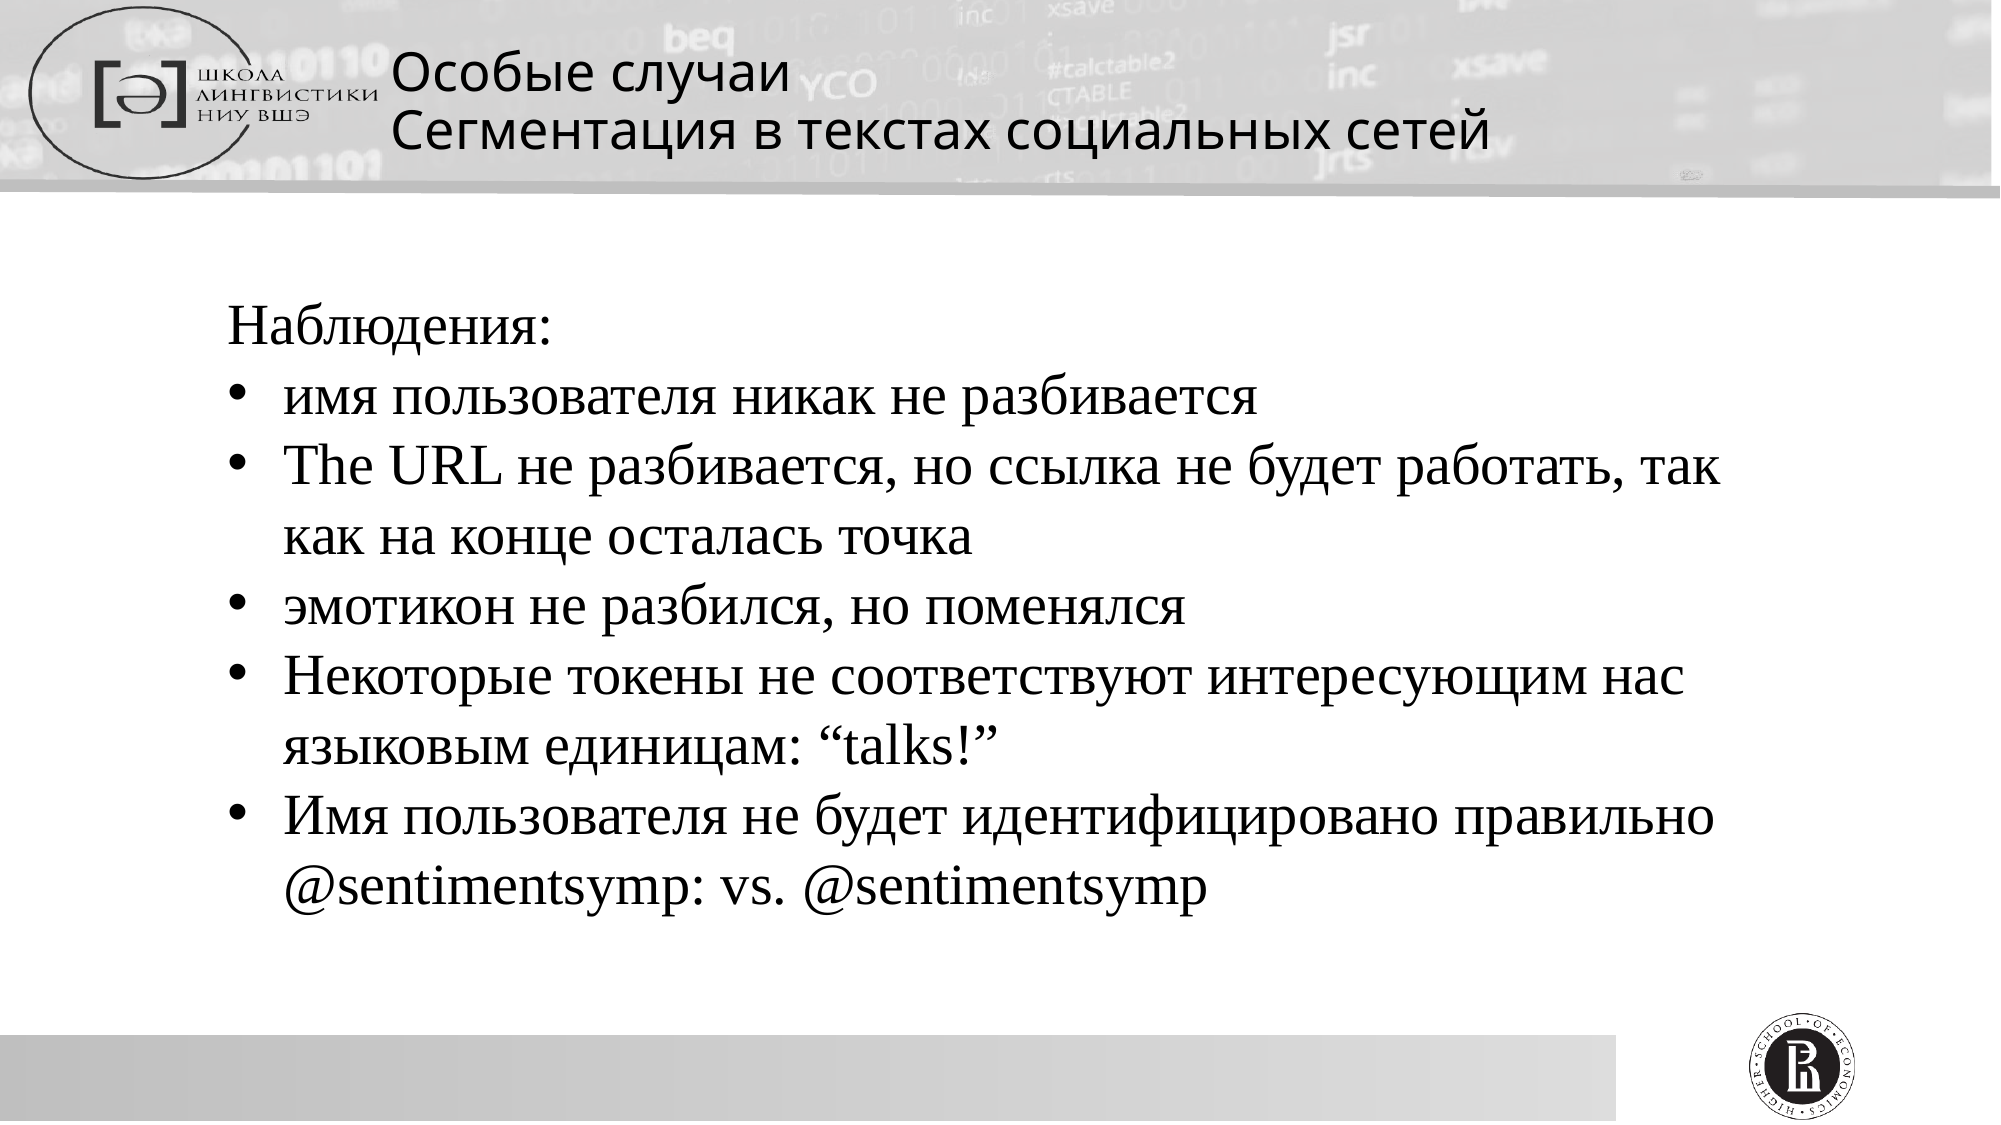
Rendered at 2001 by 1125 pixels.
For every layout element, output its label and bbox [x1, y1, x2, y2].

text_box [0, 0, 2000, 1121]
